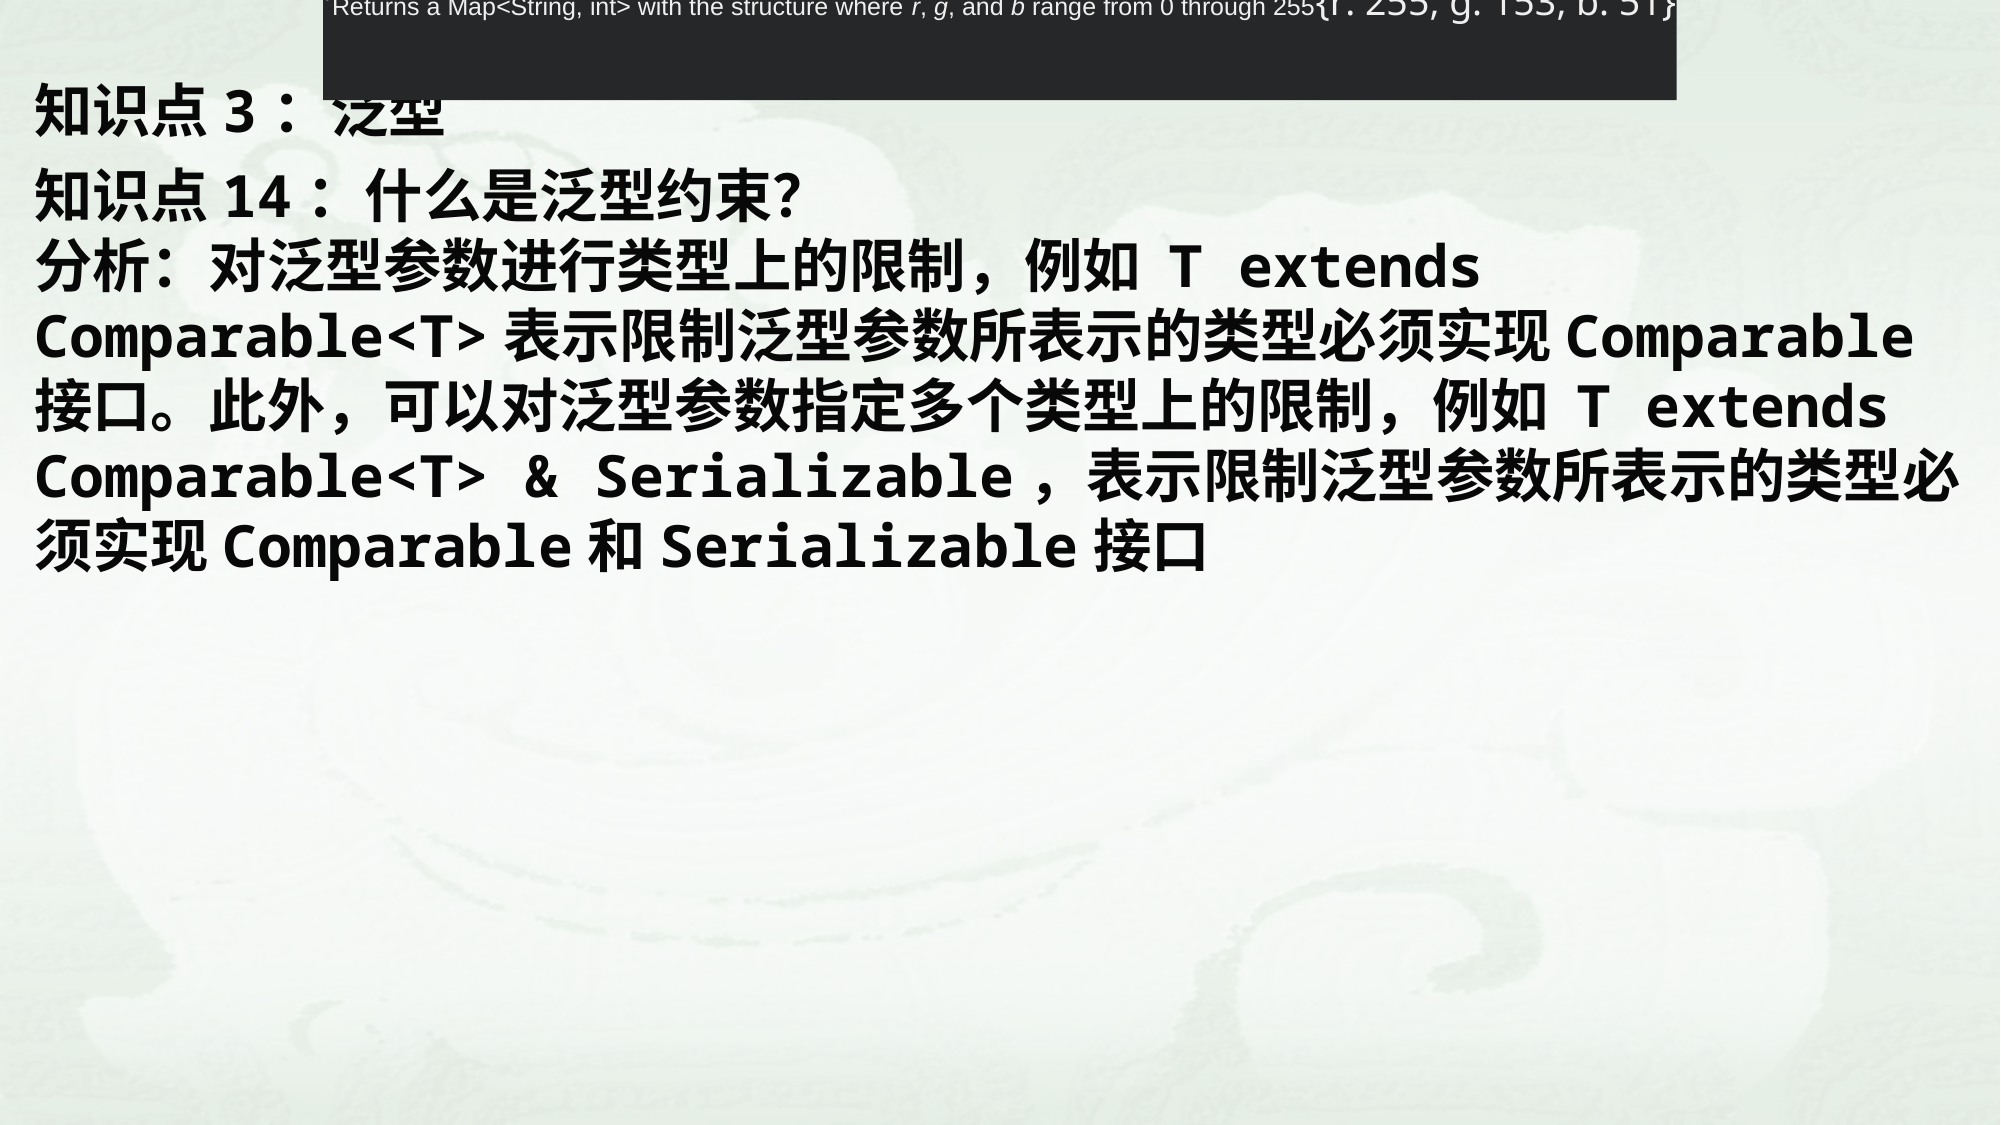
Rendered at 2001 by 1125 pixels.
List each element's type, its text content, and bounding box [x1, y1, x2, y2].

text_box 知识点14：什么是泛型约束？ 分析：对泛型参数进行类型上的限制，例如 T extends Comparable<T>表示限制泛型参数所表示的类型必须实现Comparable接口。此外，可以对泛型参数指定多个类型上的限制，例如 T extends Comparable<T> & Serializable，表示限制泛型参数所表示的类型必须实现Comparable和Serializable接口 [19, 152, 1981, 587]
text_box Returns a Map<String, int> with the structure where r, g, and b range from 0 through 255{r: 255, g: 153, b: 51} [323, 0, 1677, 101]
text_box 知识点3：泛型 [19, 66, 1981, 152]
